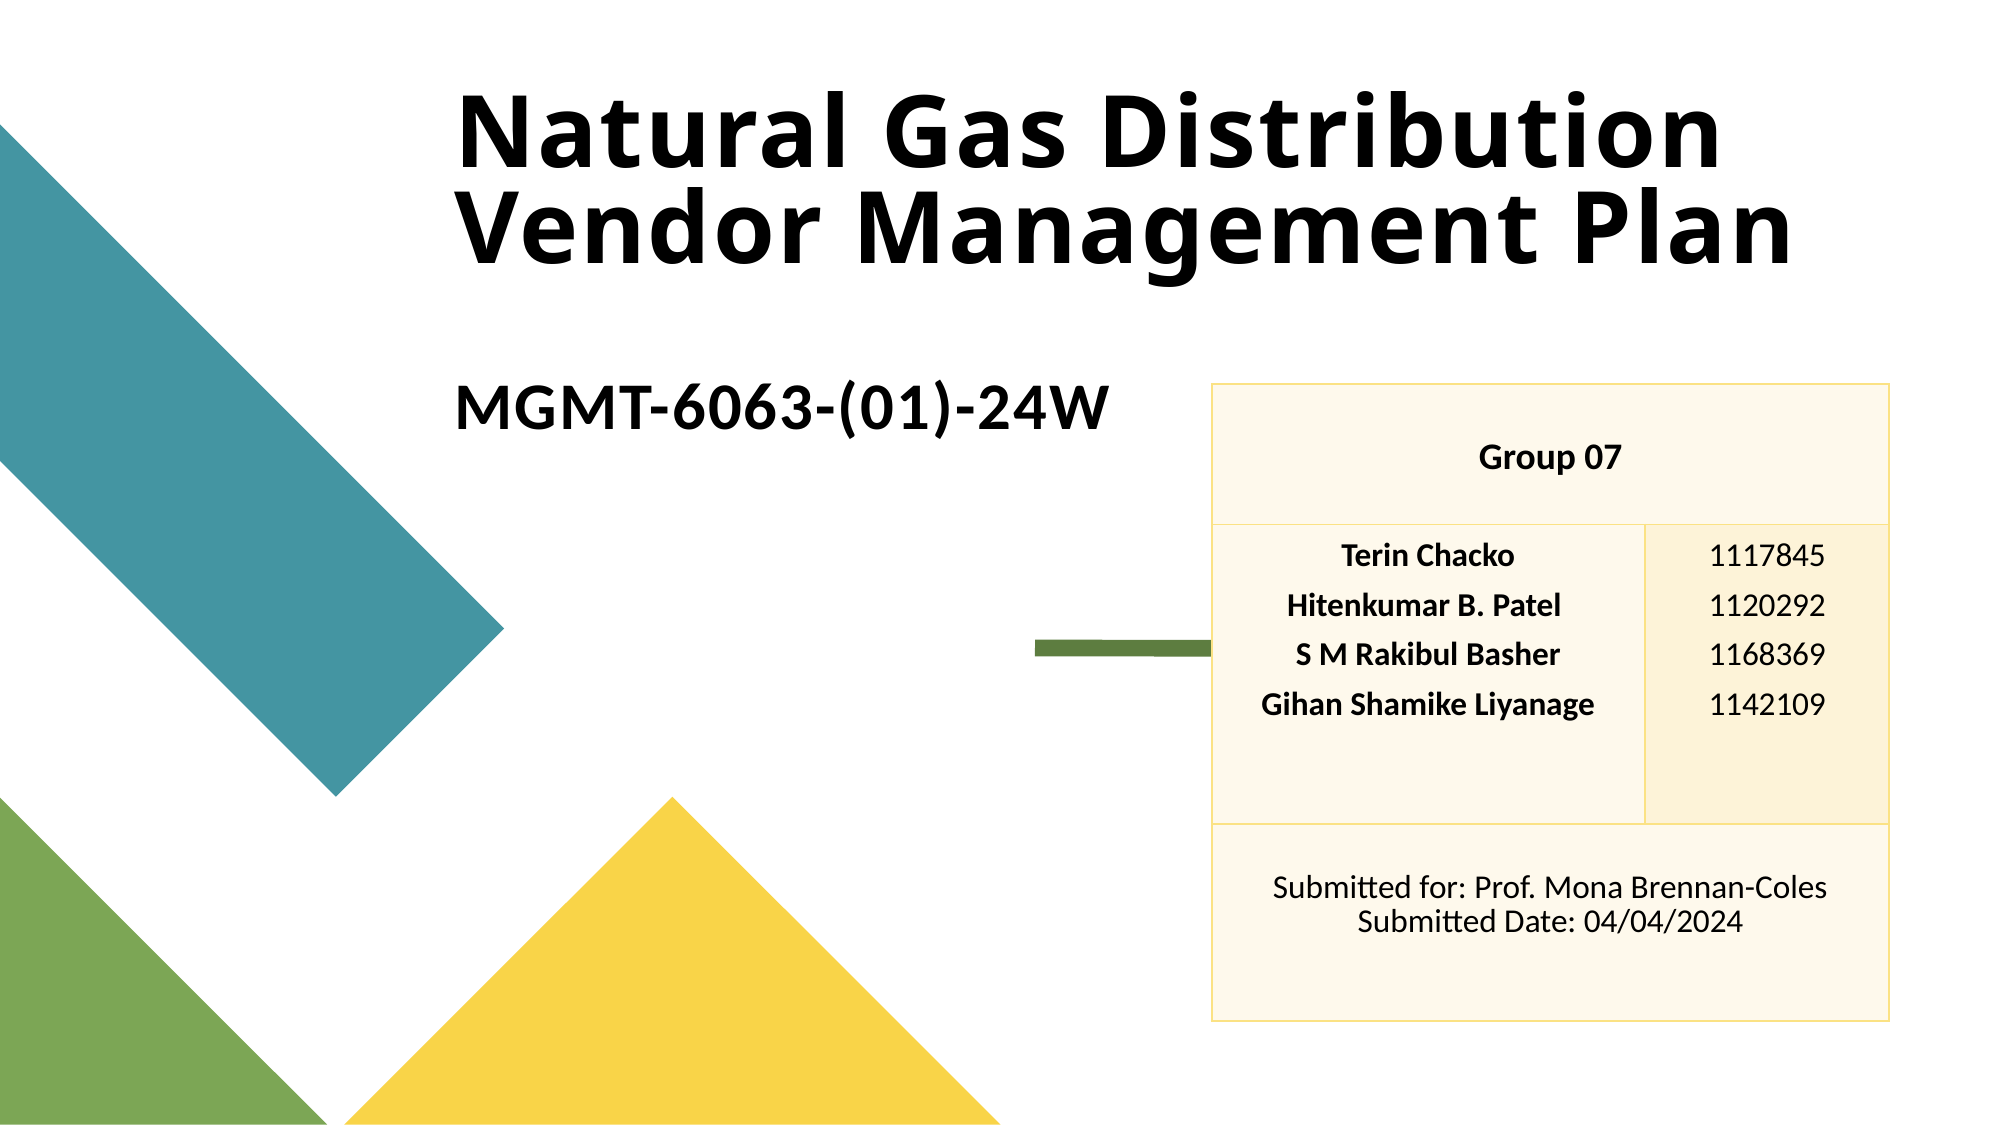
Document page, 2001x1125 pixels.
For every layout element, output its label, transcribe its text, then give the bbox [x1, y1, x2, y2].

table_cell 1117845 1120292 1168369 1142109 [1646, 525, 1888, 823]
table_cell Terin Chacko Hitenkumar B. Patel S M Rakibul Basher Gihan Shamike Liyanage [1213, 525, 1644, 823]
table_header Group 07 [1213, 385, 1888, 524]
table_cell Submitted for: Prof. Mona Brennan-Coles Submitted Date: 04/04/2024 [1213, 825, 1888, 1020]
title Natural Gas Distribution Vendor Management Plan MGMT-6063-(01)-24W [454, 78, 1970, 563]
